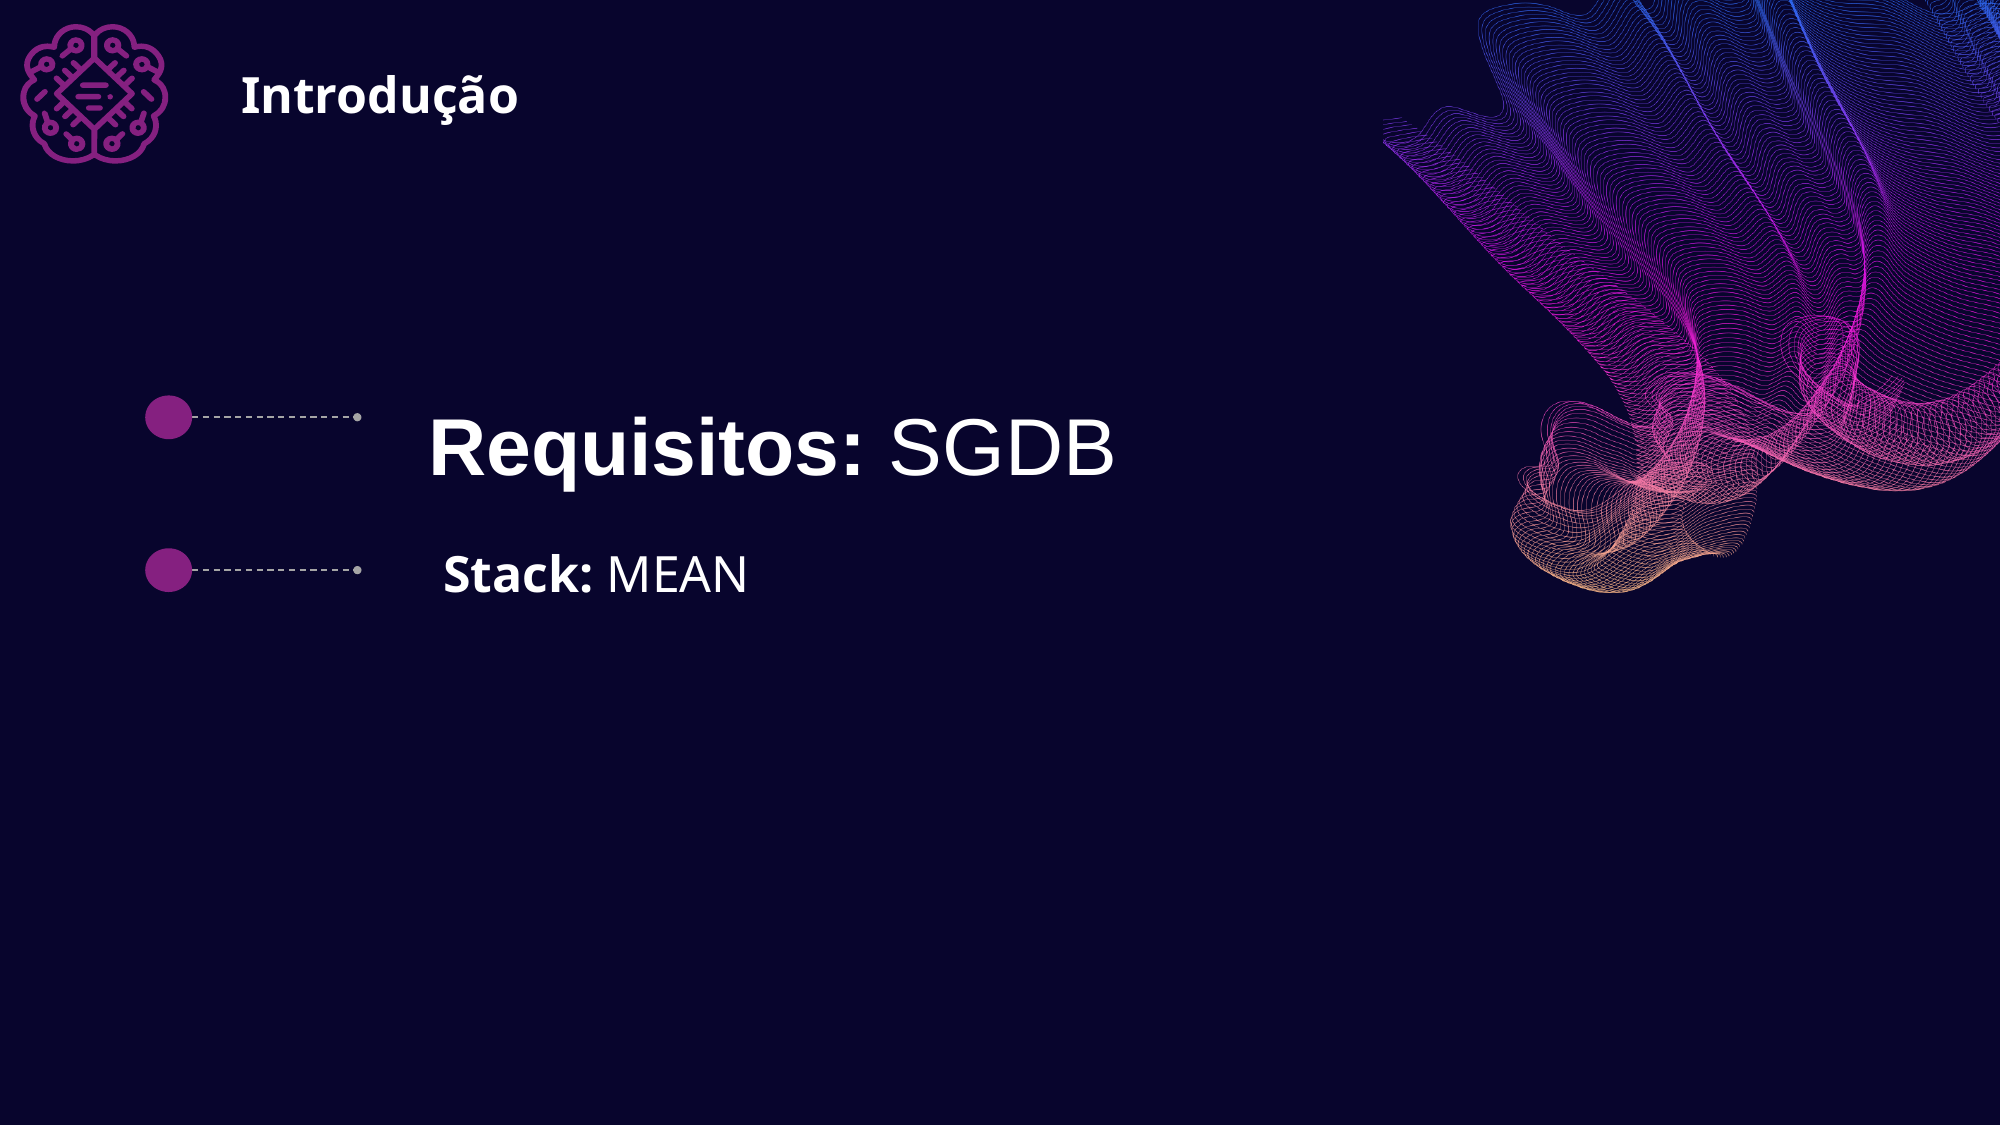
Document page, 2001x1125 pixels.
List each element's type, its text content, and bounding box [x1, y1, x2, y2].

text_box Requisitos: SGDB [428, 395, 1118, 534]
text_box [145, 548, 193, 593]
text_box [19, 23, 169, 164]
text_box Stack: MEAN [428, 534, 1540, 875]
text_box Introdução [240, 63, 1118, 265]
picture [0, 0, 2000, 1125]
text_box [145, 395, 193, 440]
